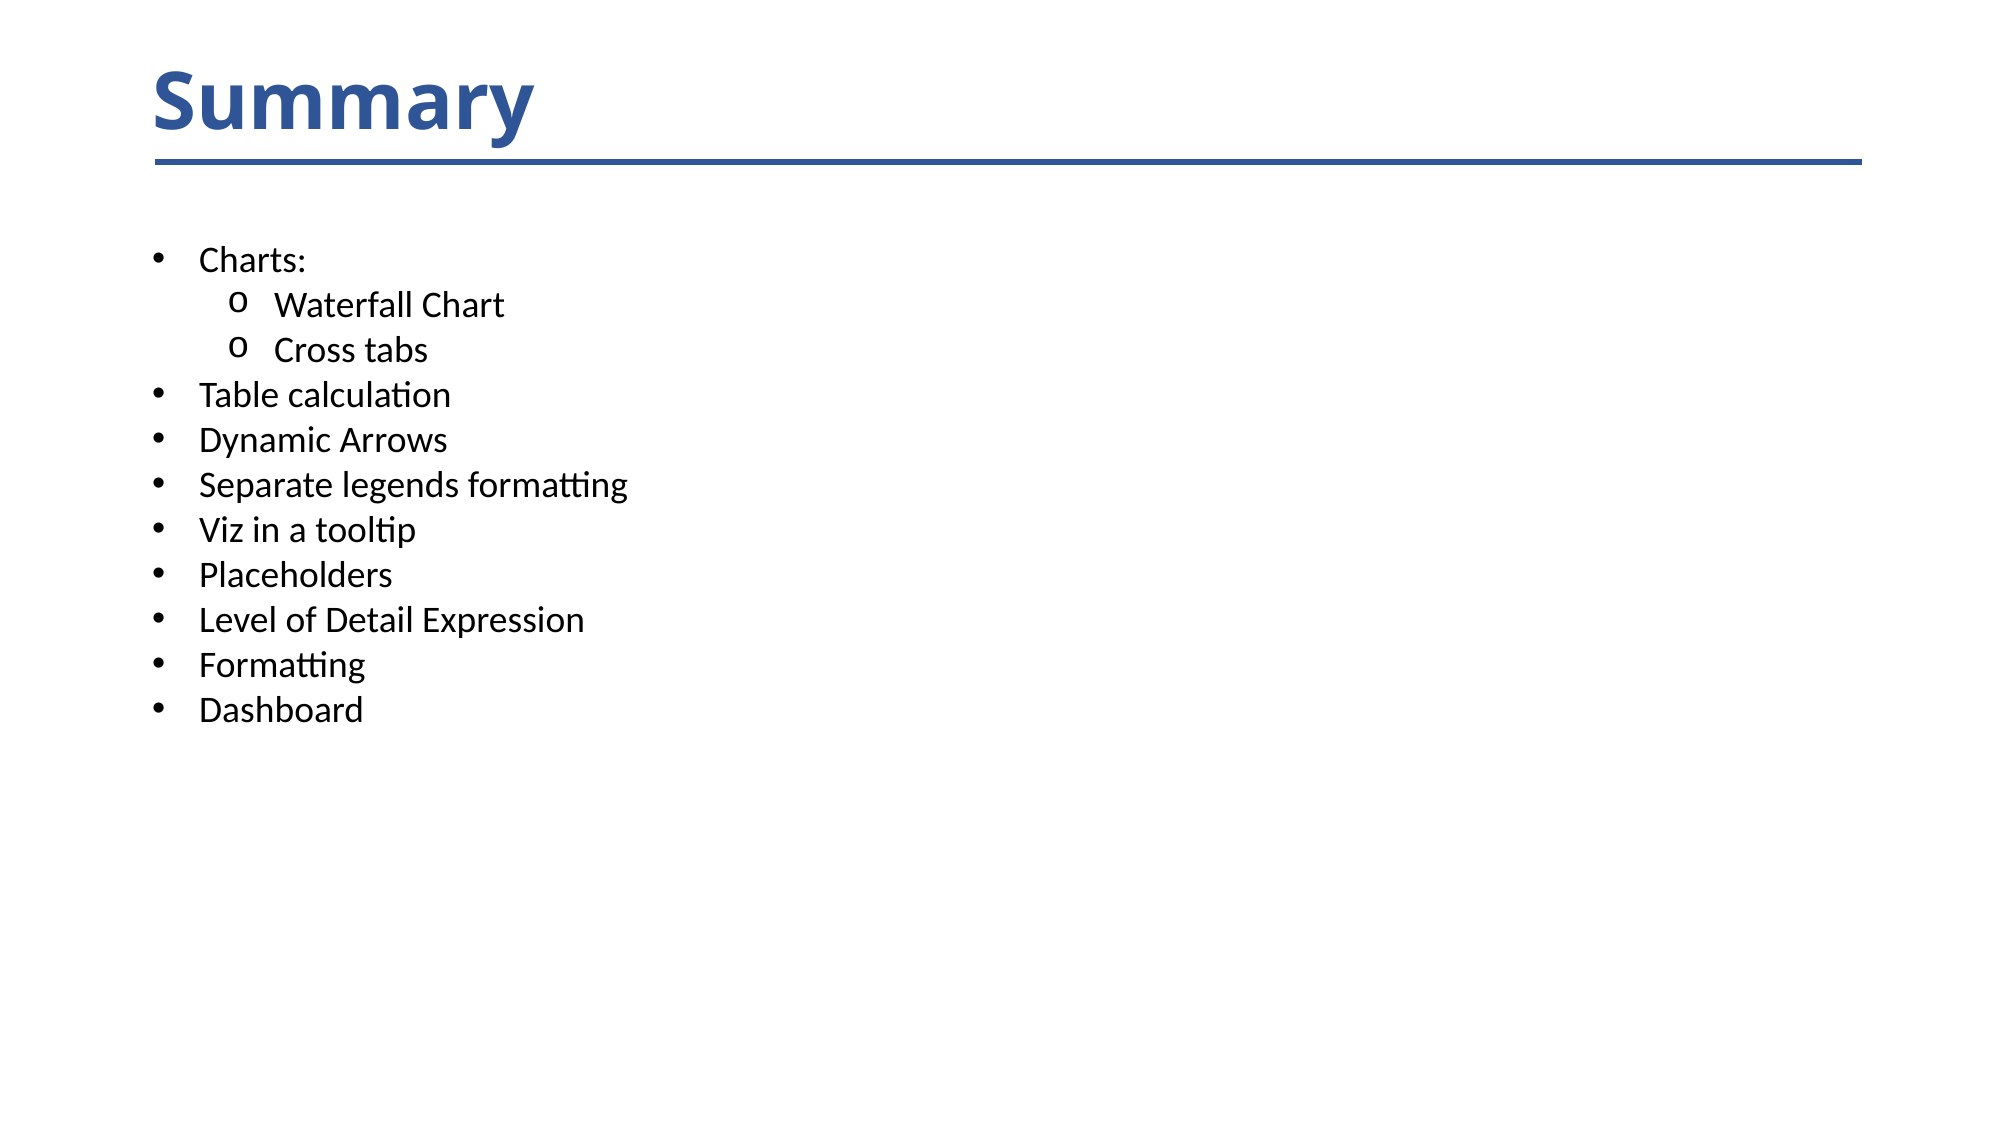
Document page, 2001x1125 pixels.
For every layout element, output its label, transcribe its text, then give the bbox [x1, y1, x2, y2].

title Summary [137, 52, 1856, 155]
text_box Charts: Waterfall Chart Cross tabs Table calculation Dynamic Arrows Separate legends formatting Viz in a tooltip Placeholders Level of Detail Expression Formatting Dashboard [137, 227, 966, 828]
